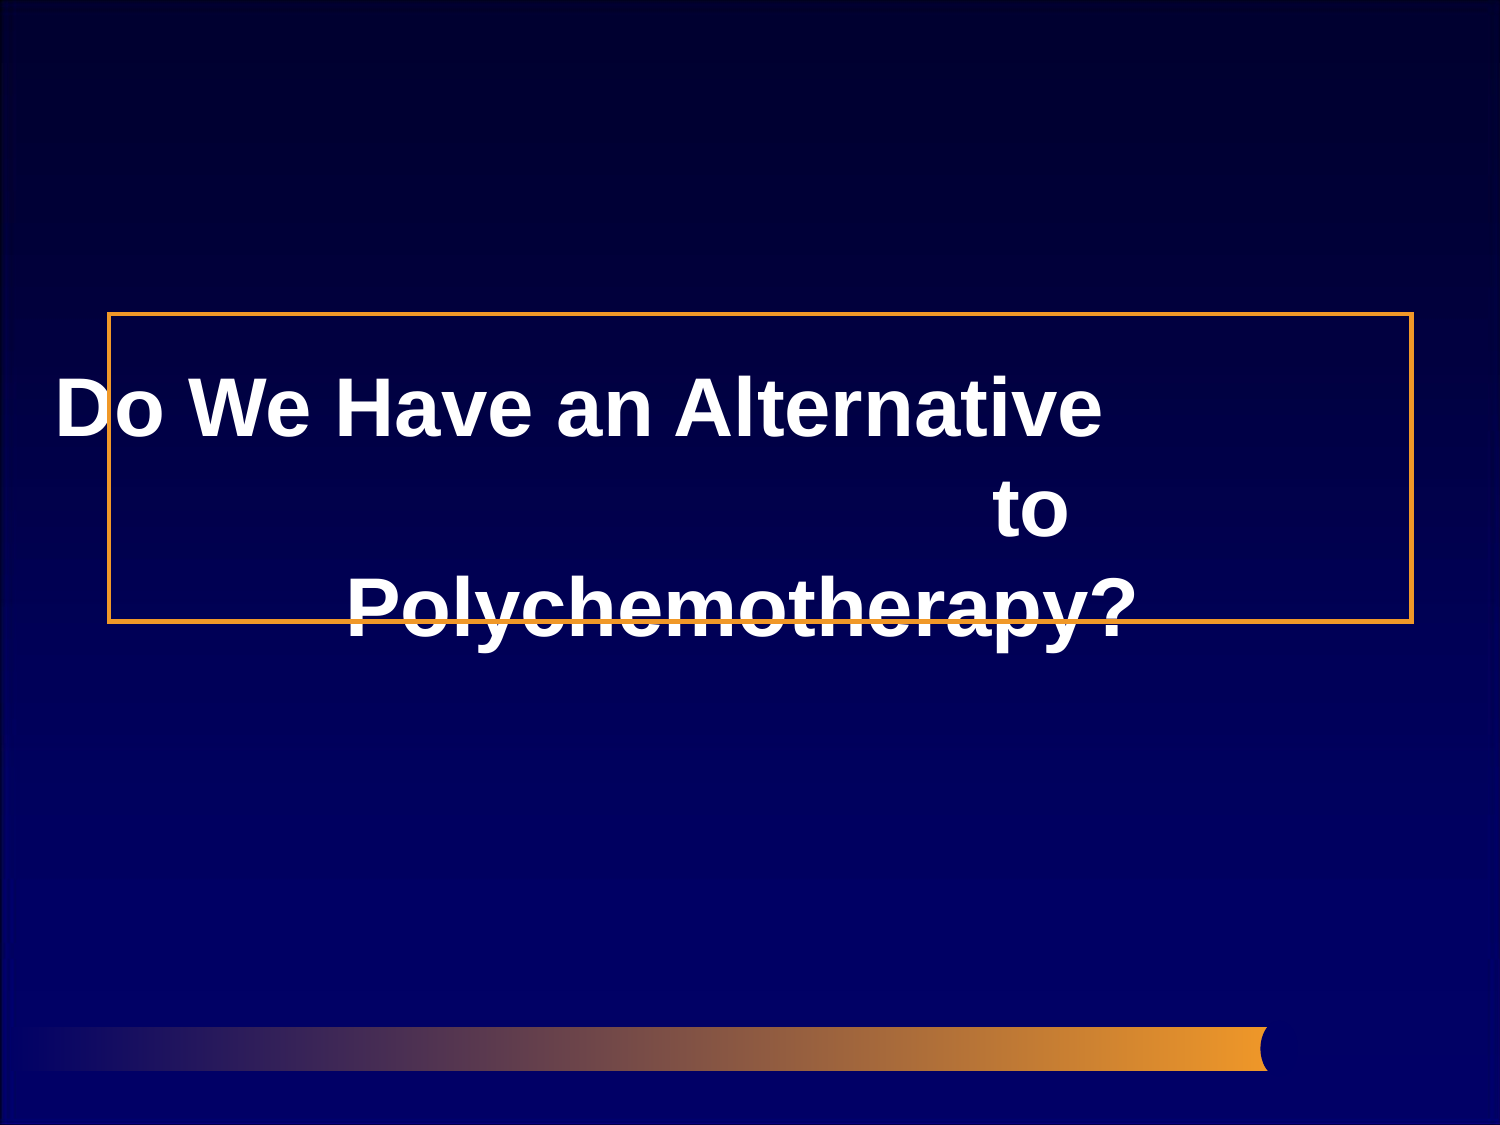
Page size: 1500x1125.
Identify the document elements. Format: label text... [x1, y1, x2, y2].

picture [0, 0, 1500, 1125]
text_box [109, 314, 1412, 622]
text_box Do We Have an Alternative to Polychemotherapy? [31, 345, 1454, 661]
